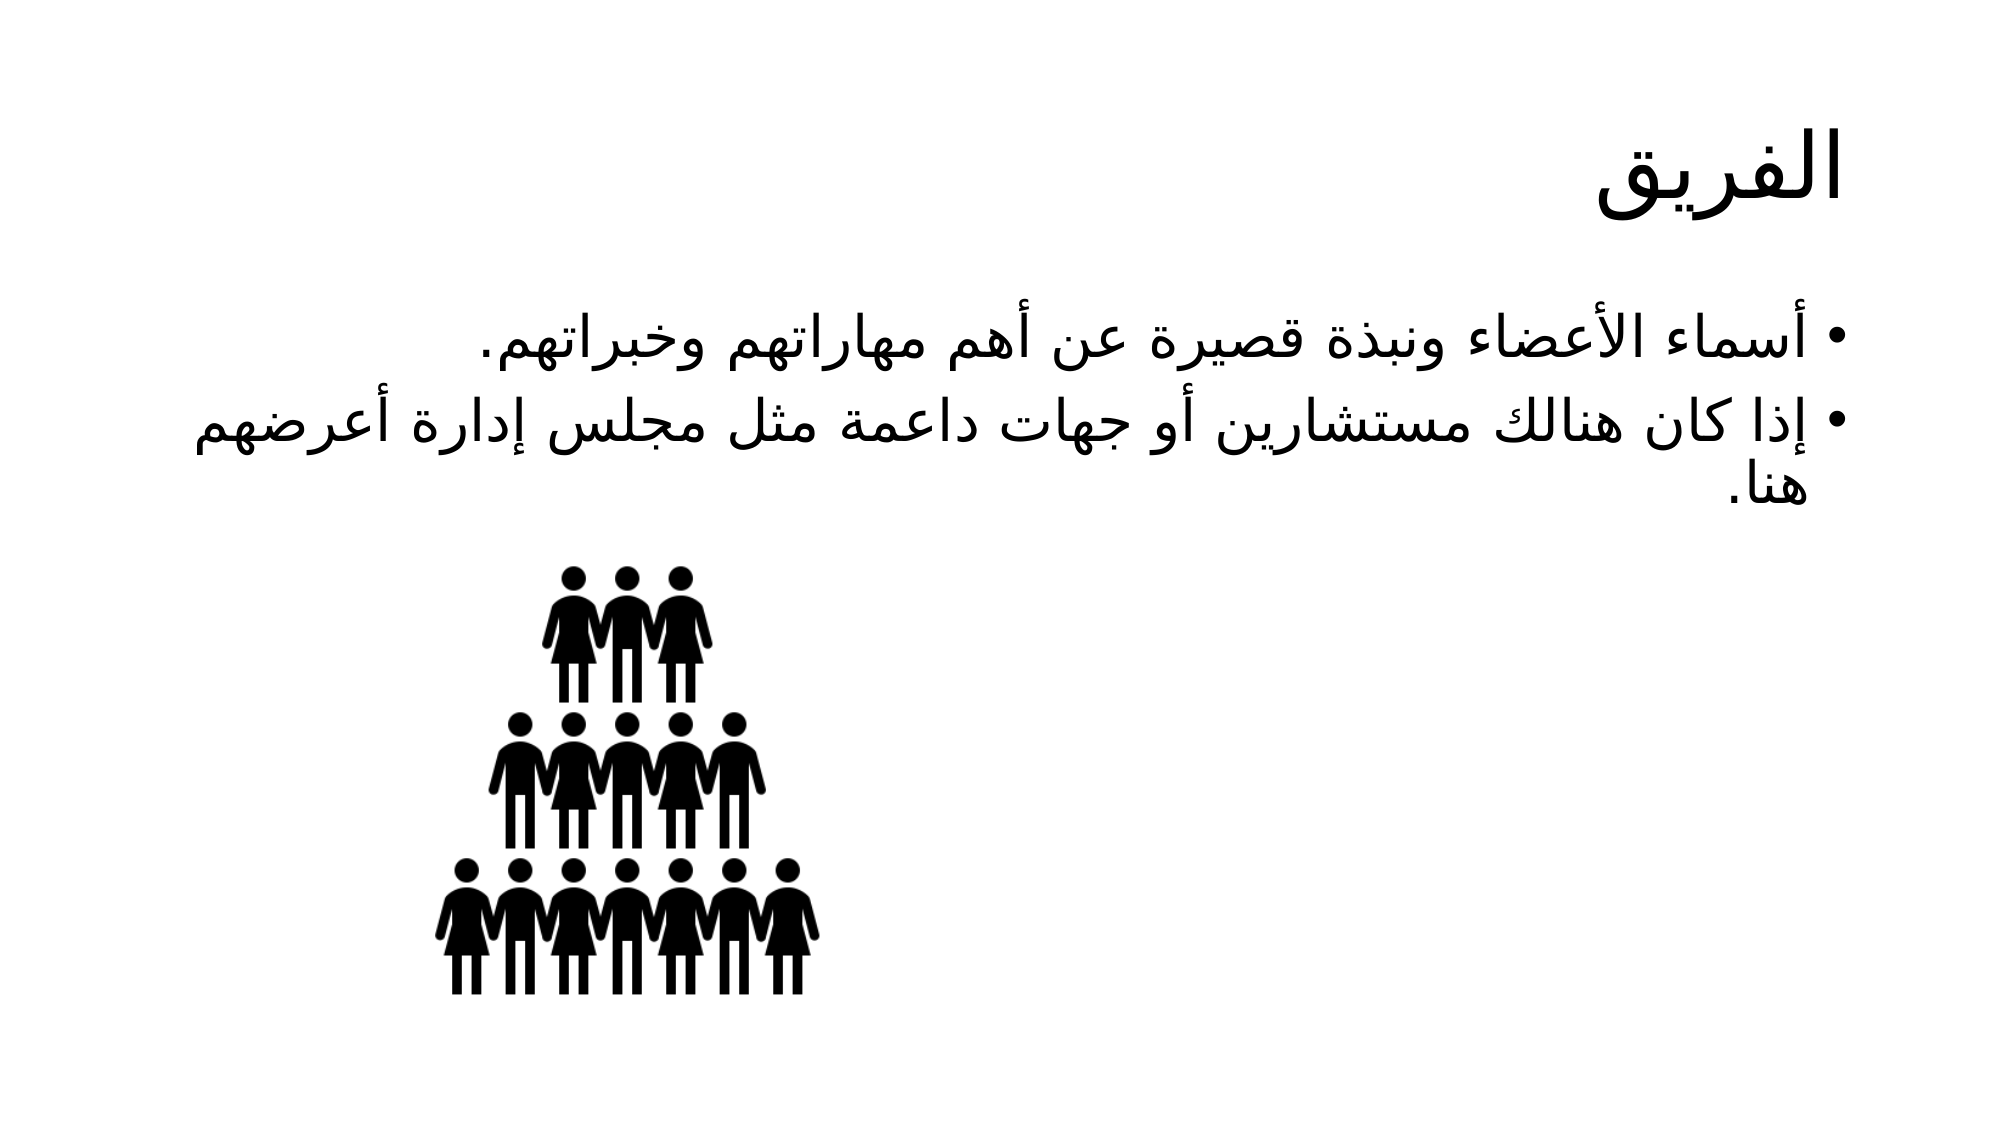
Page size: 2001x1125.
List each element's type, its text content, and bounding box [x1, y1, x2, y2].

list أسماء الأعضاء ونبذة قصيرة عن أهم مهاراتهم وخبراتهم. إذا كان هنالك مستشارين أو جهات داعمة مثل مجلس إدارة أعرضهم هنا. [137, 299, 1863, 1014]
title الفريق [137, 59, 1863, 278]
picture [389, 547, 856, 1014]
